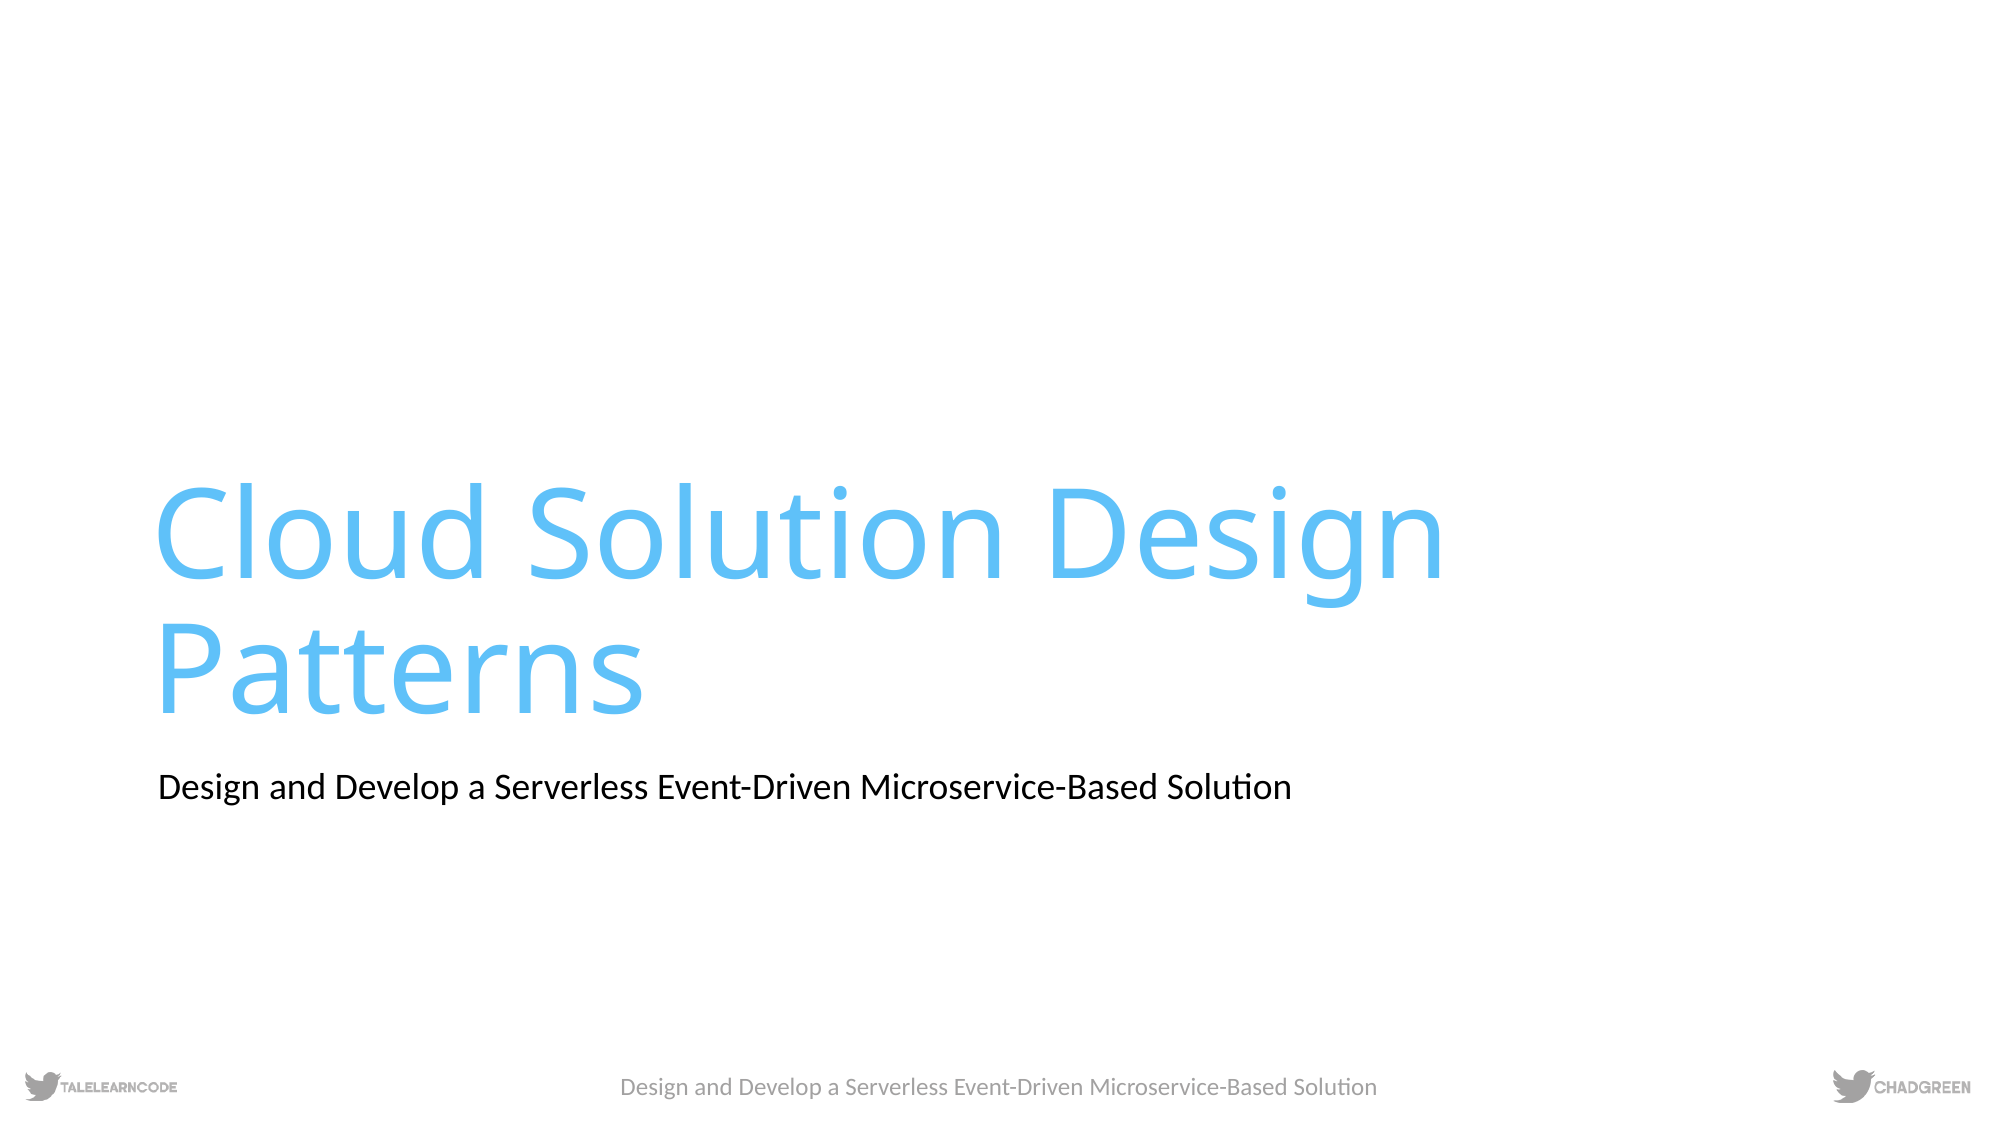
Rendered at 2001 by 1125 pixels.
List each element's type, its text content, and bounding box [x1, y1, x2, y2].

title Cloud Solution Design Patterns [136, 280, 1862, 749]
